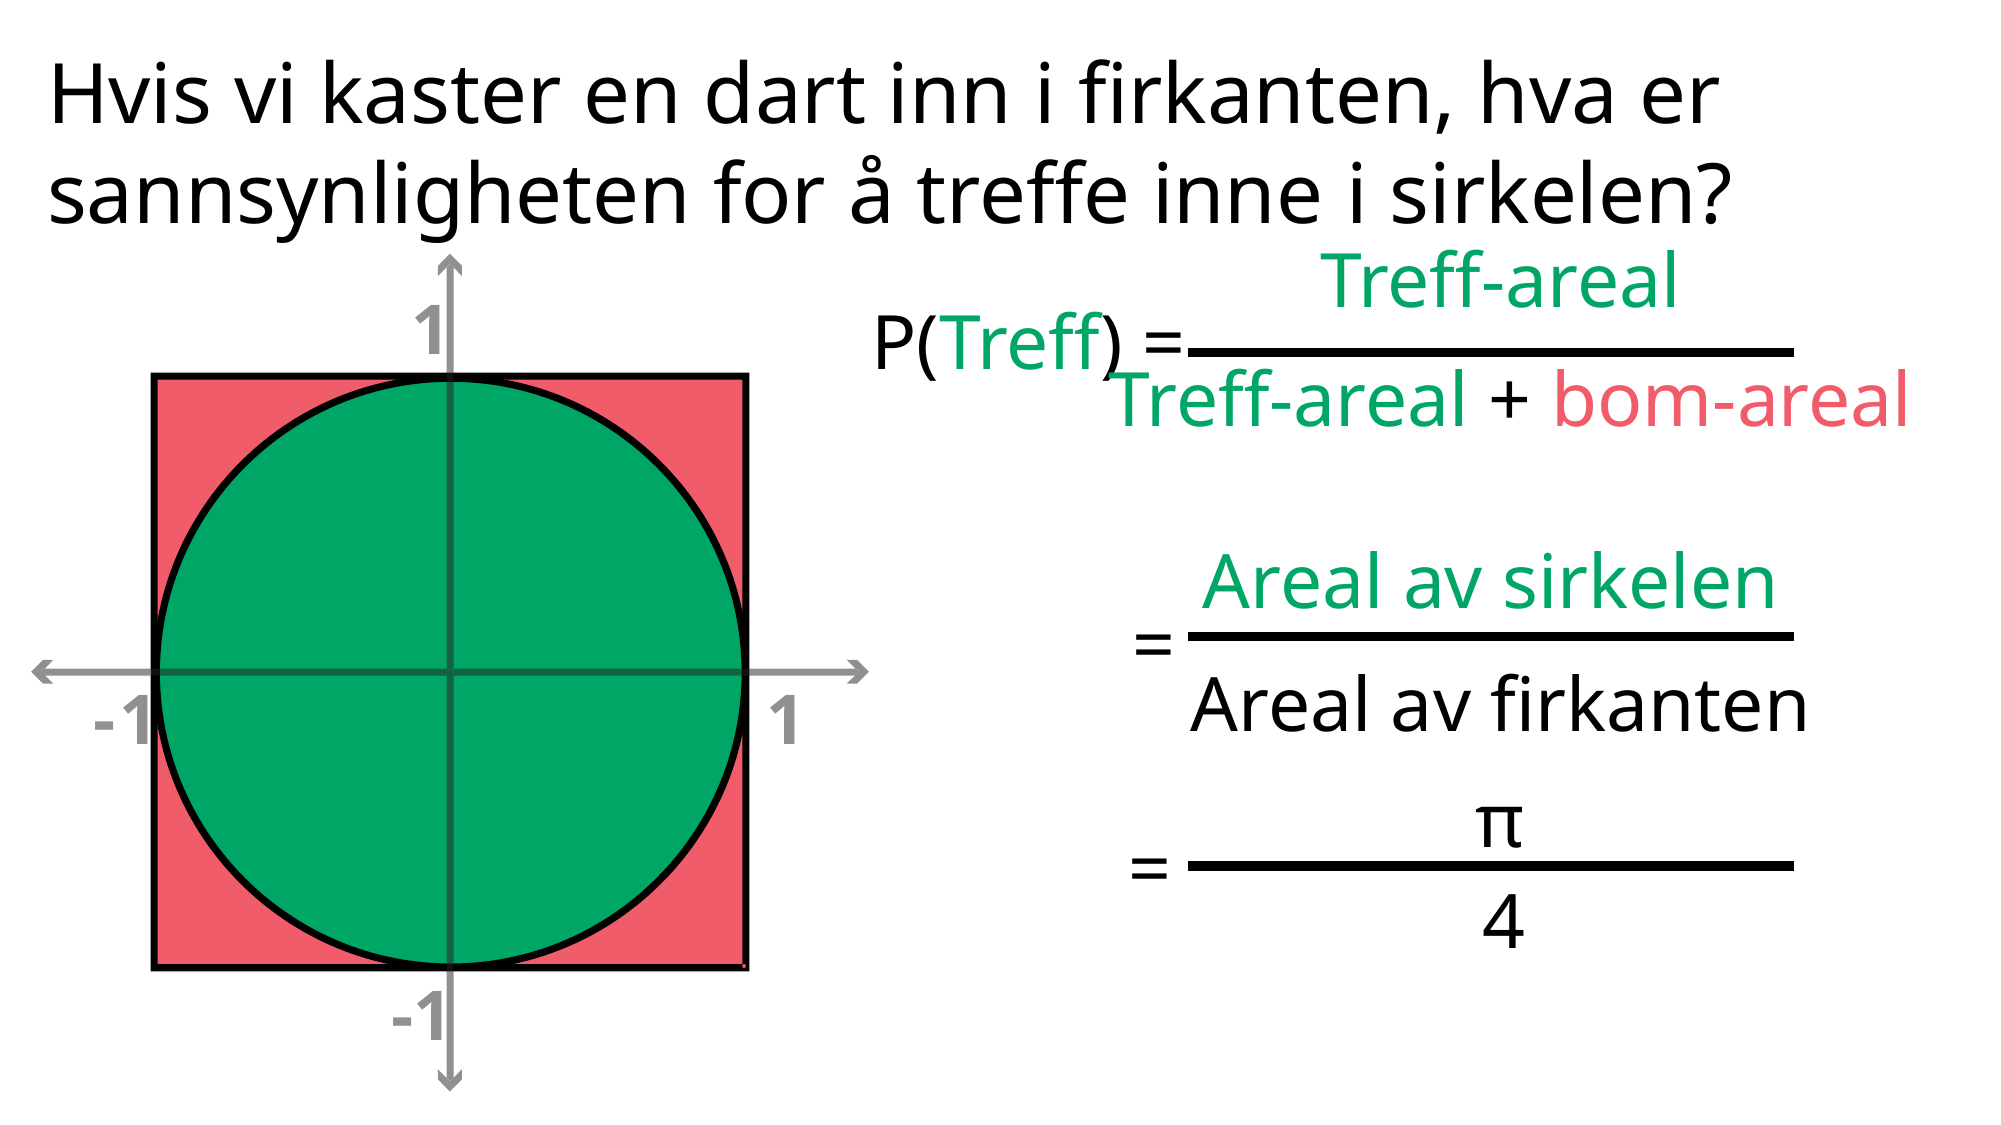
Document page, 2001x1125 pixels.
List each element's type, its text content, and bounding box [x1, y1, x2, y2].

text_box Treff-areal + bom-areal [1074, 343, 1927, 449]
text_box = [1117, 588, 1190, 694]
text_box Areal av sirkelen [1187, 525, 1794, 631]
text_box Treff-areal [1187, 248, 1794, 331]
text_box P(Treff) = [869, 287, 1202, 393]
text_box = [1114, 813, 1187, 918]
text_box π [1197, 764, 1804, 866]
text_box Areal av firkanten [1175, 648, 1826, 754]
text_box 4 [1200, 866, 1808, 971]
text_box Hvis vi kaster en dart inn i firkanten, hva er sannsynligheten for å treffe inne i sirkelen? [32, 33, 1918, 248]
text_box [31, 253, 869, 1092]
